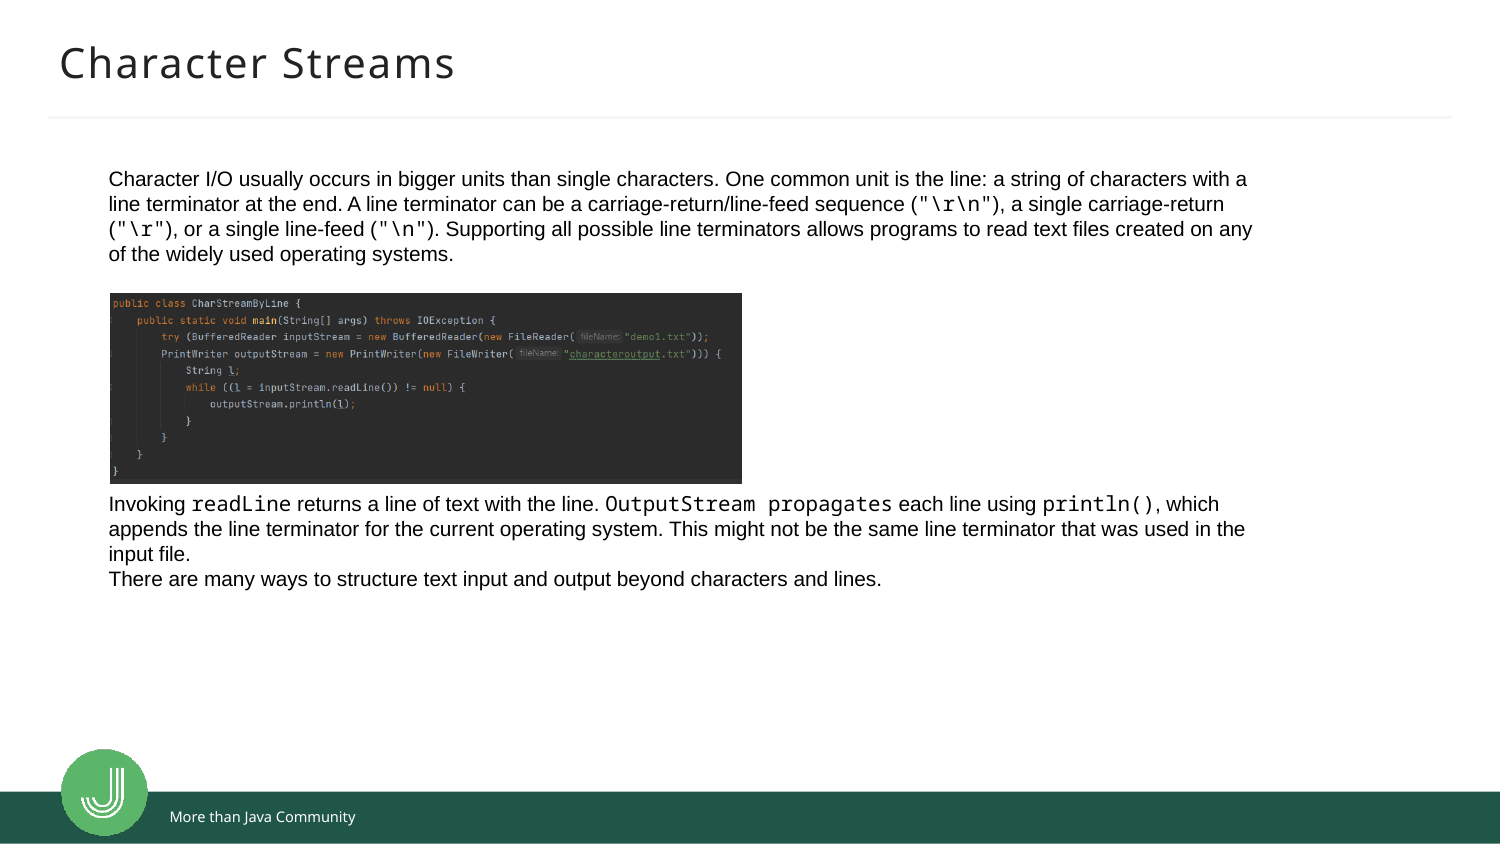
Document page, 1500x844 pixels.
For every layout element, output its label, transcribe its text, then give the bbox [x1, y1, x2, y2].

picture [110, 293, 742, 484]
title Character Streams [59, 37, 1442, 87]
text_box Character I/O usually occurs in bigger units than single characters. One common unit is the line: a string of characters with a line terminator at the end. A line terminator can be a carriage-return/line-feed sequence ("\r\n"), a single carriage-return ("\r"), or a single line-feed ("\n"). Supporting all possible line terminators allows programs to read text files created on any of the widely used operating systems. Invoking readLine returns a line of text with the line. OutputStream propagates each line using println(), which appends the line terminator for the current operating system. This might not be the same line terminator that was used in the input file. There are many ways to structure text input and output beyond characters and lines. [93, 158, 1271, 673]
picture [59, 747, 149, 837]
